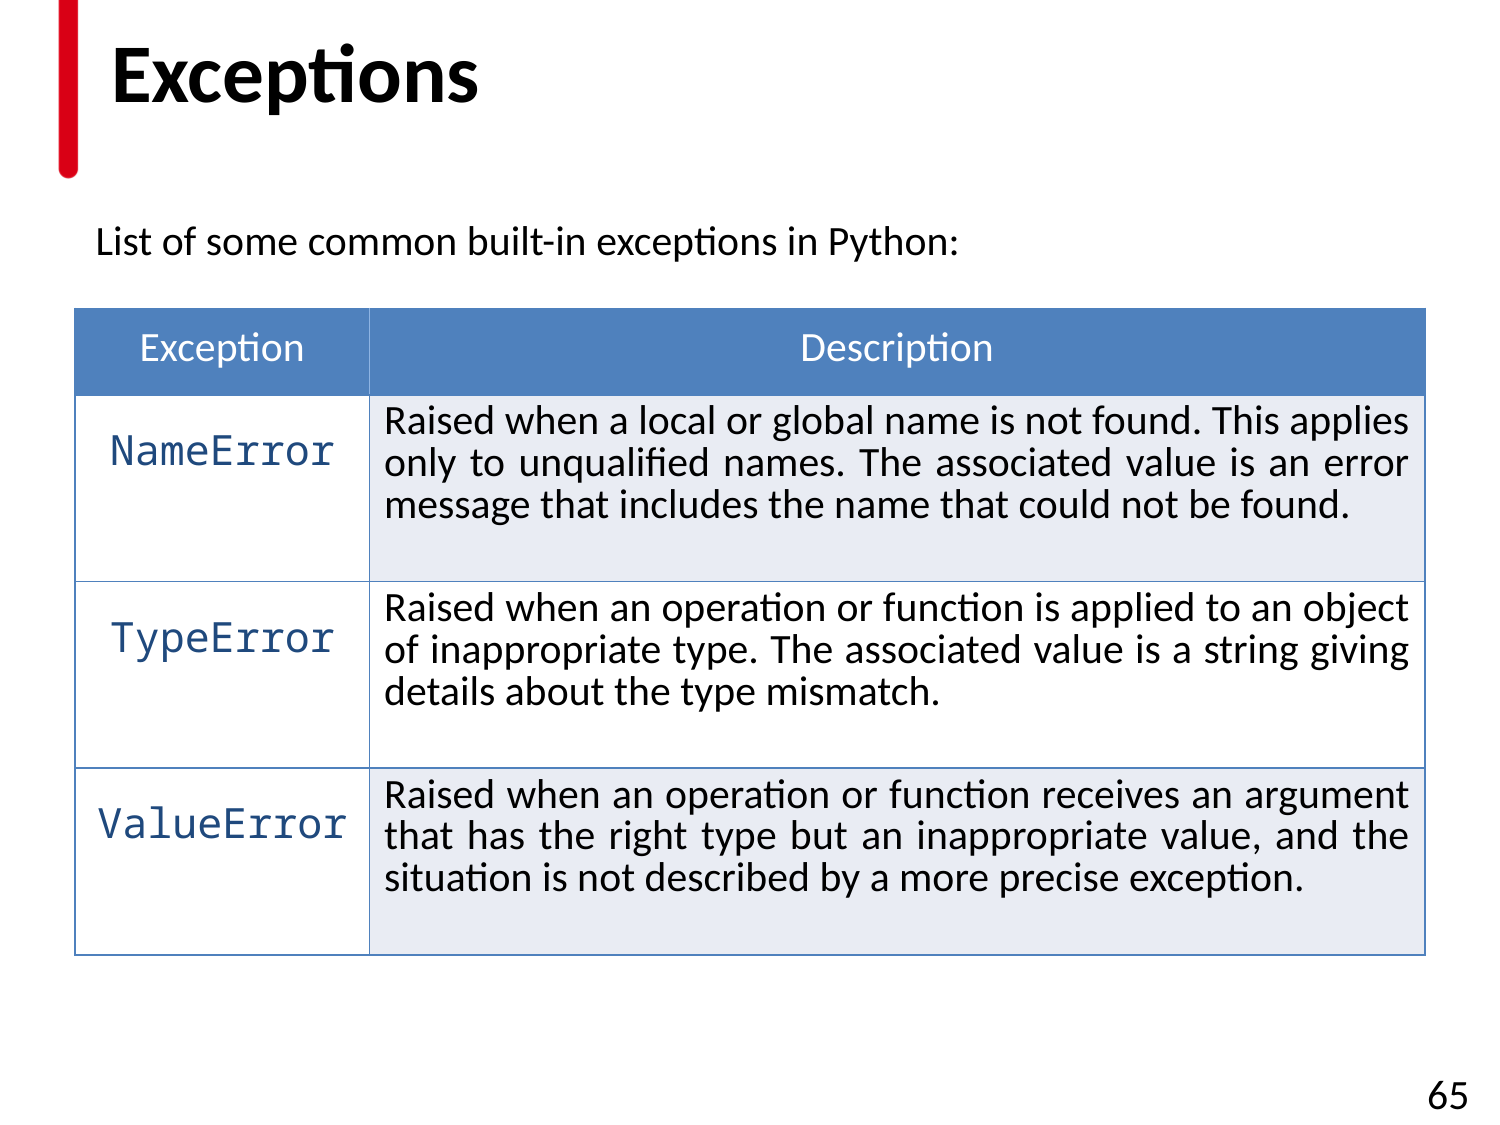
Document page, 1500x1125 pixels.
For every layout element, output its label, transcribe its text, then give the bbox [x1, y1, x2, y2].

table_cell Raised when a local or global name is not found. This applies only to unqualified names. The associated value is an error message that includes the name that could not be found. [370, 396, 1424, 581]
table_cell NameError [76, 396, 369, 581]
table_cell ValueError [76, 769, 369, 954]
table_cell TypeError [76, 582, 369, 767]
table_cell Raised when an operation or function receives an argument that has the right type but an inappropriate value, and the situation is not described by a more precise exception. [370, 769, 1424, 954]
picture [57, 0, 81, 200]
table_header Exception [76, 309, 369, 394]
table_cell Raised when an operation or function is applied to an object of inappropriate type. The associated value is a string giving details about the type mismatch. [370, 582, 1424, 767]
title Exceptions [96, 0, 1500, 138]
list List of some common built-in exceptions in Python: [80, 206, 1470, 701]
table_header Description [370, 309, 1424, 394]
